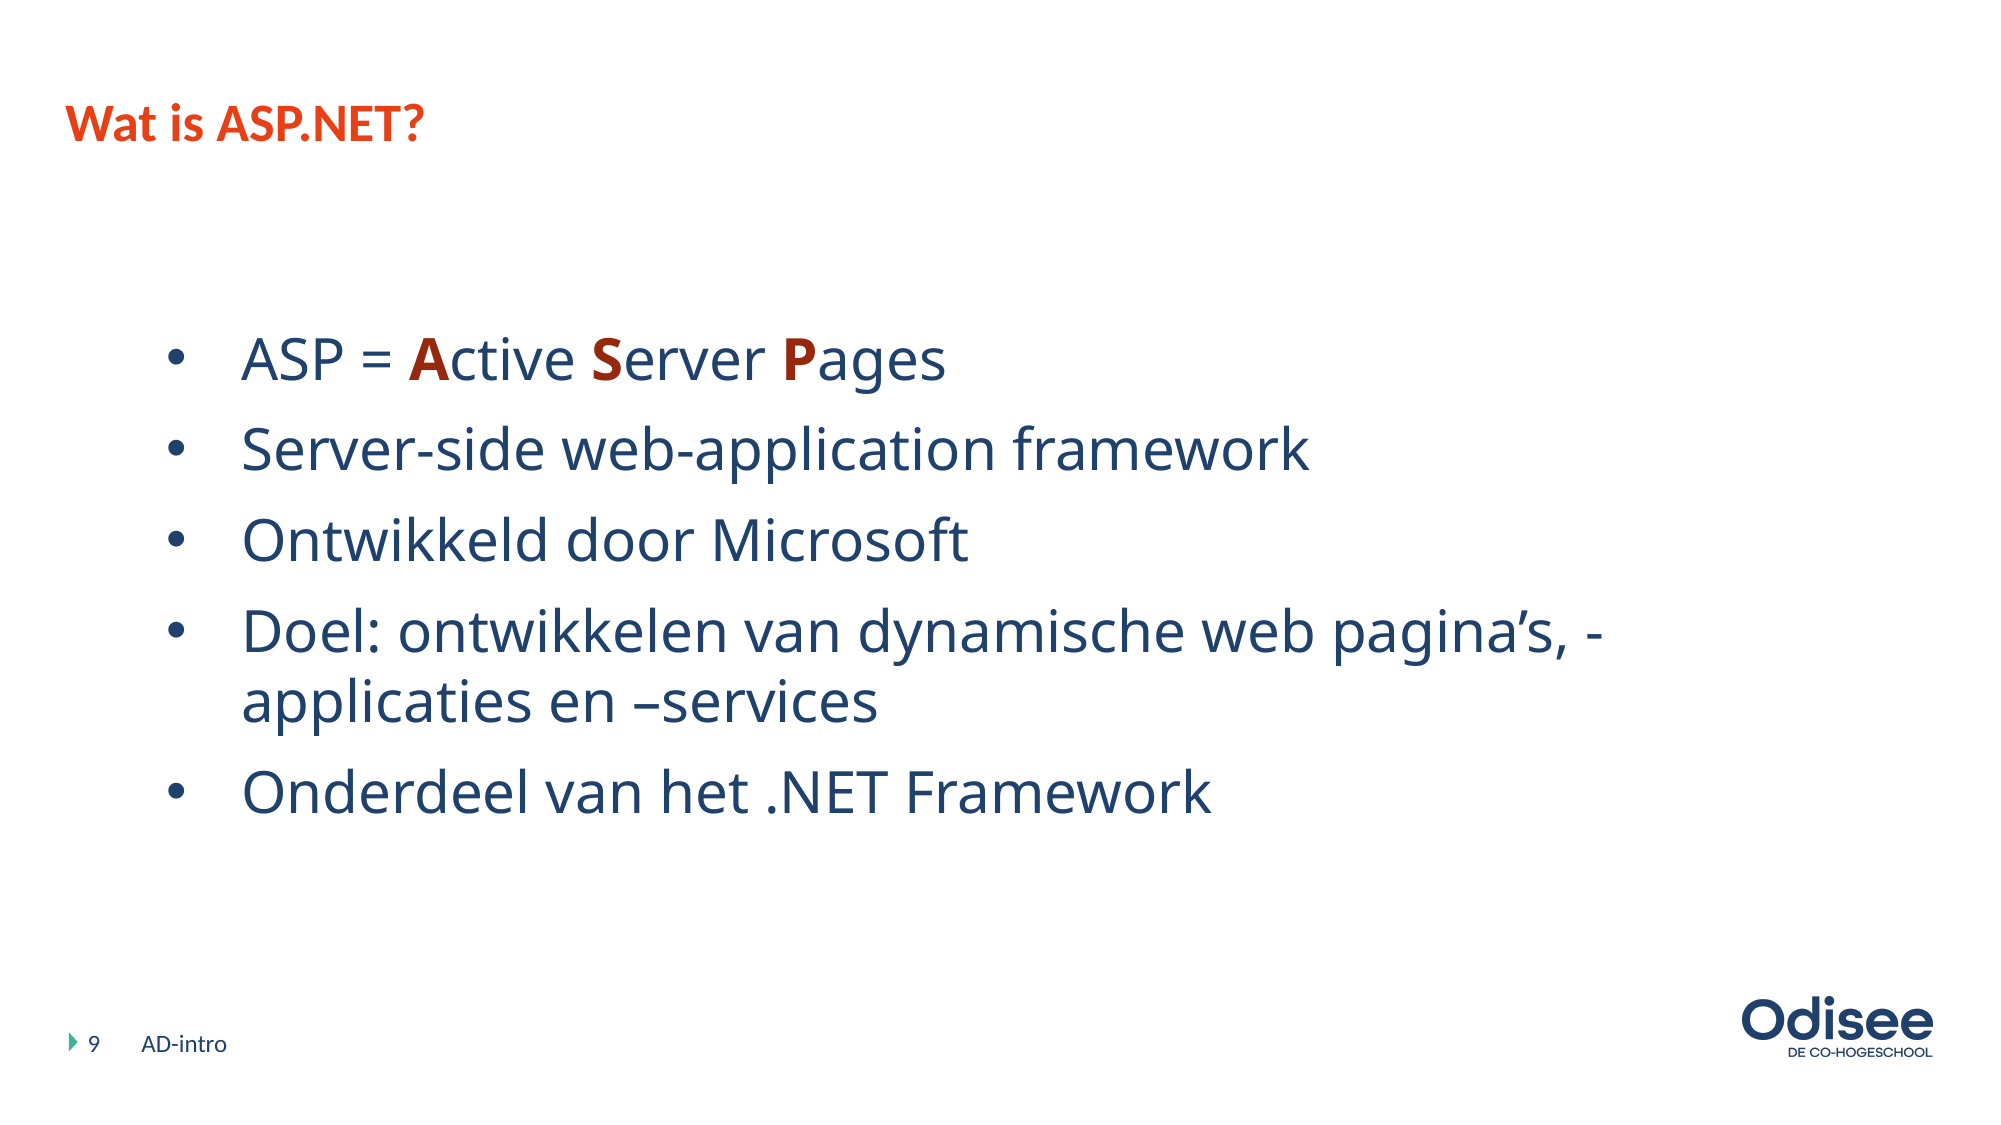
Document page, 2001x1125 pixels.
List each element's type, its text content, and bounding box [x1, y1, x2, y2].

slide_number 9 [87, 1027, 135, 1088]
picture [1742, 996, 1933, 1057]
footer AD-intro [141, 1027, 817, 1088]
title Wat is ASP.NET? [64, 100, 1790, 213]
list ASP = Active Server Pages Server-side web-application framework Ontwikkeld door Microsoft Doel: ontwikkelen van dynamische web pagina’s, -applicaties en –services Onderdeel van het .NET Framework [166, 321, 1689, 829]
